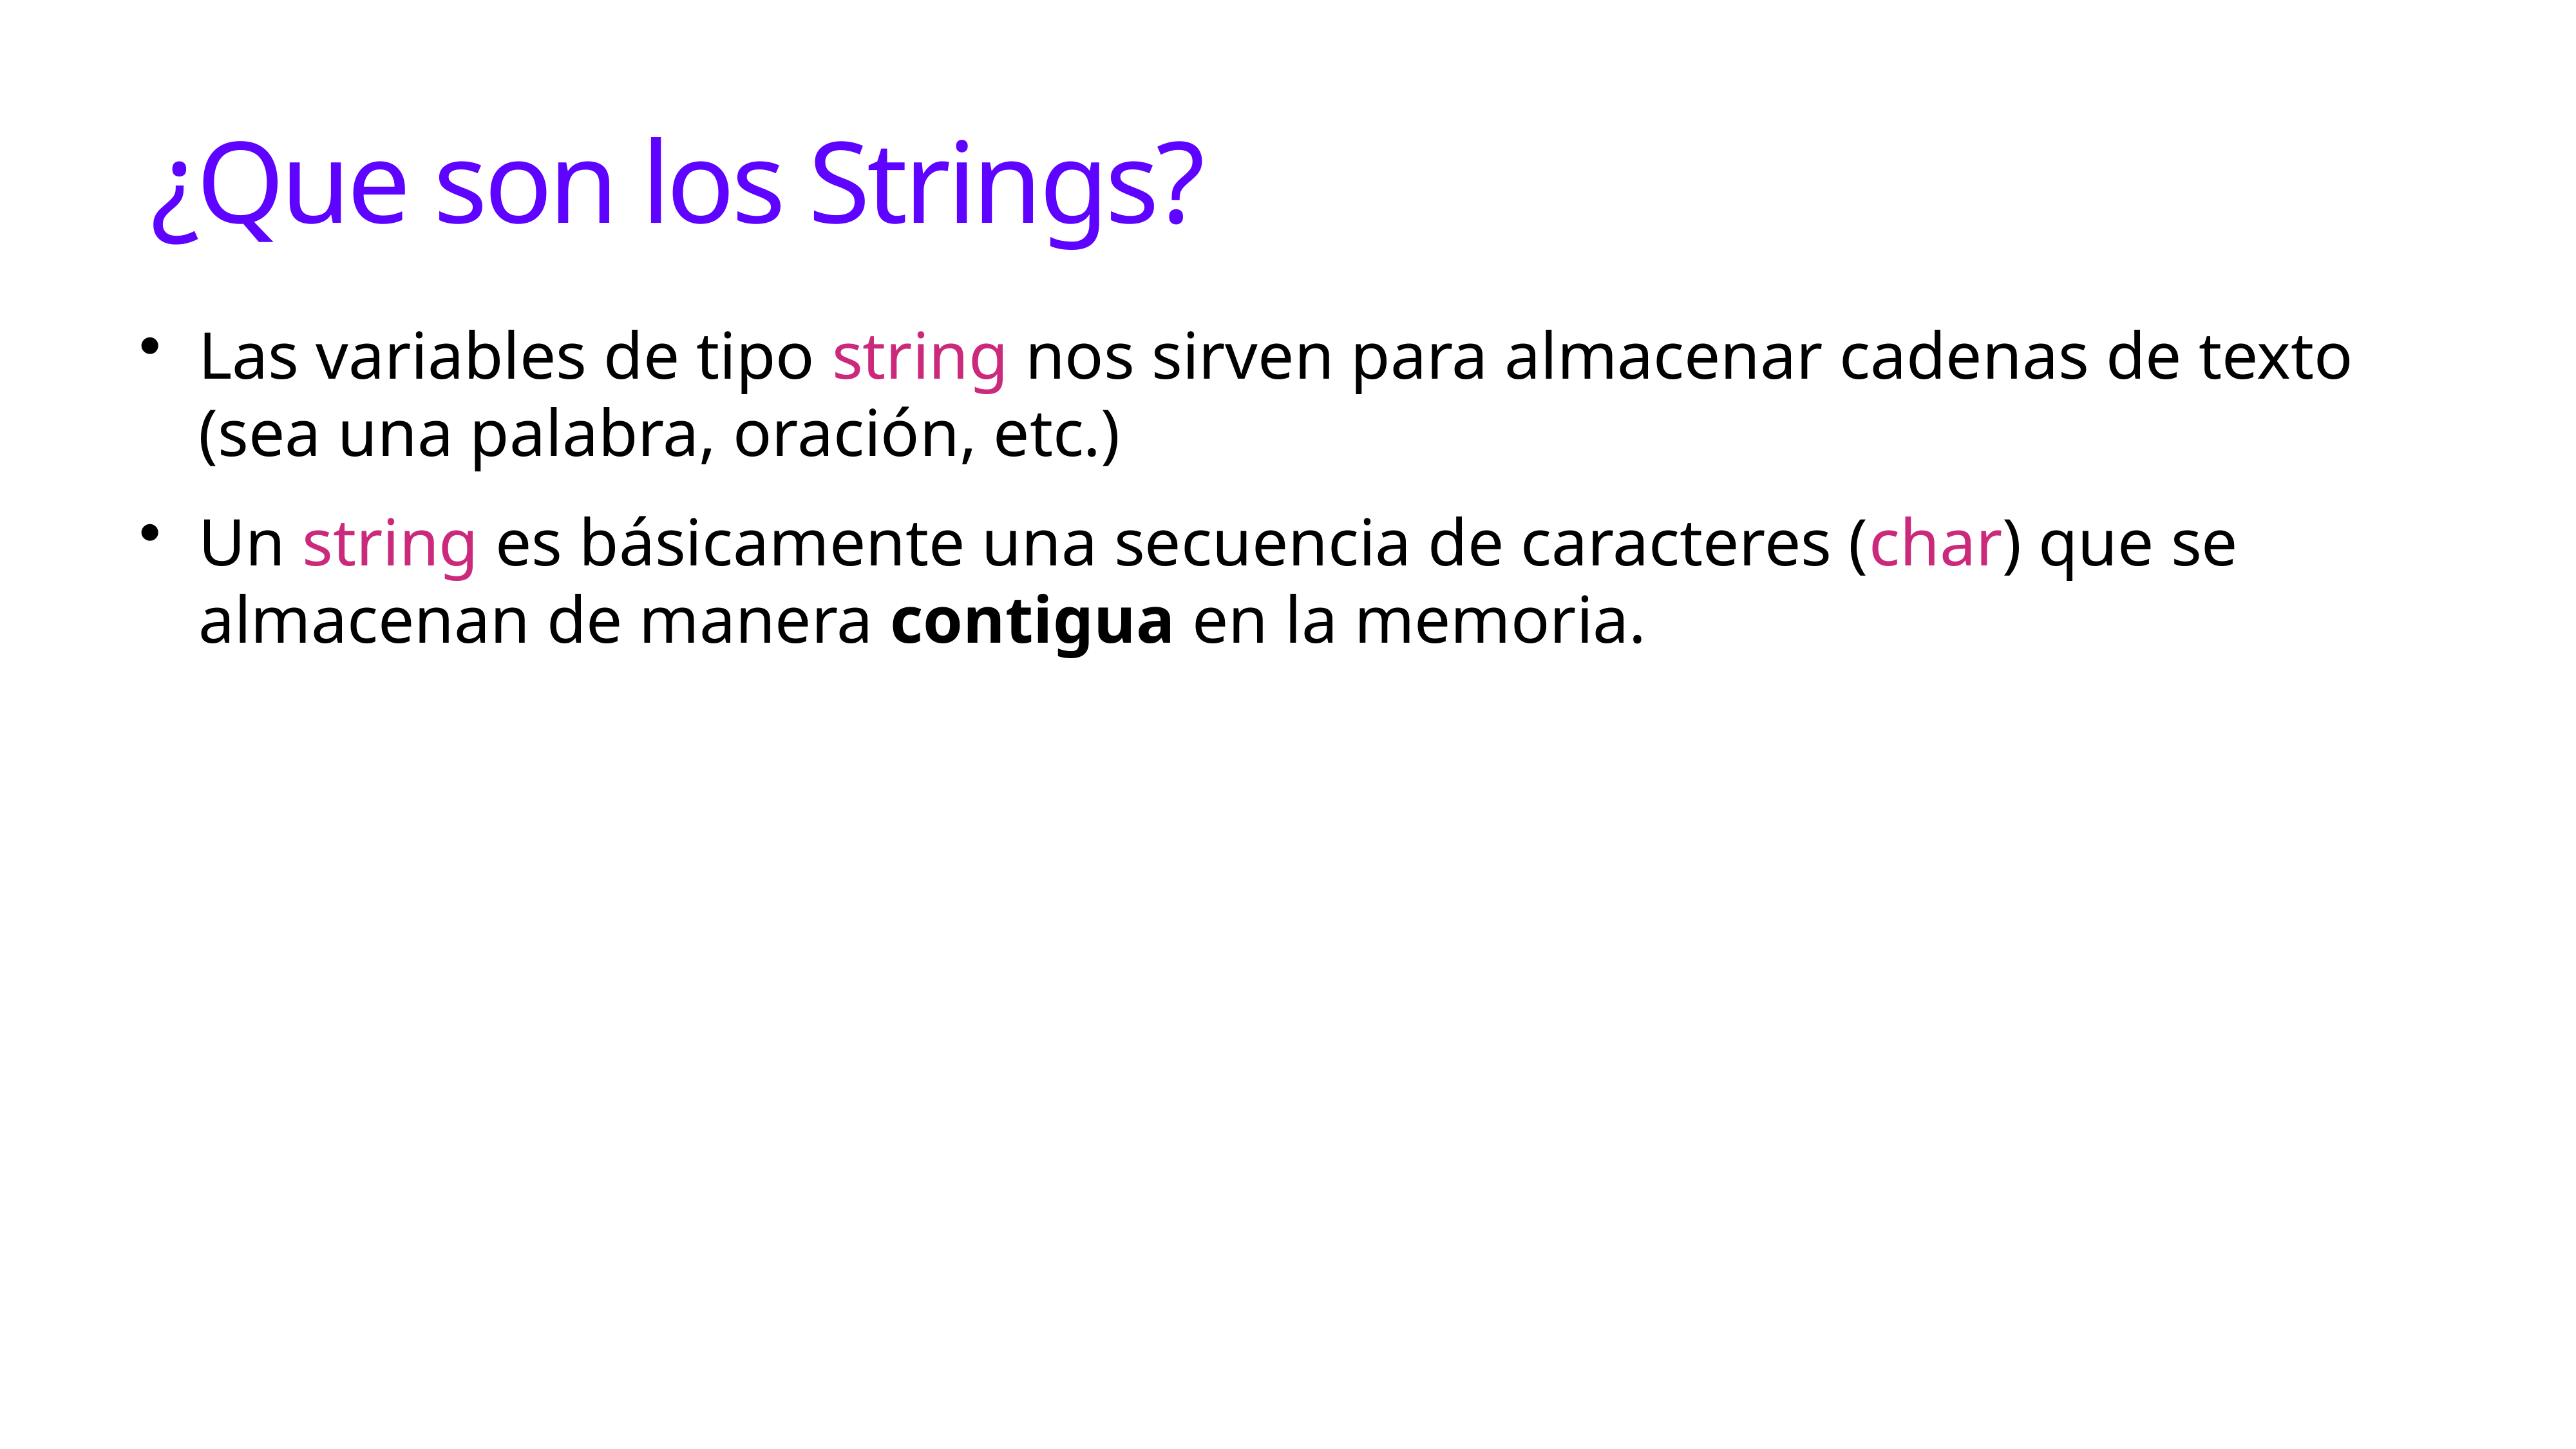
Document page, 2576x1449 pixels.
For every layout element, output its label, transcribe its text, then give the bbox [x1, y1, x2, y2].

list Las variables de tipo string nos sirven para almacenar cadenas de texto (sea una palabra, oración, etc.) Un string es básicamente una secuencia de caracteres (char) que se almacenan de manera contigua en la memoria. [133, 308, 2443, 1309]
title ¿Que son los Strings? [71, 86, 1285, 251]
